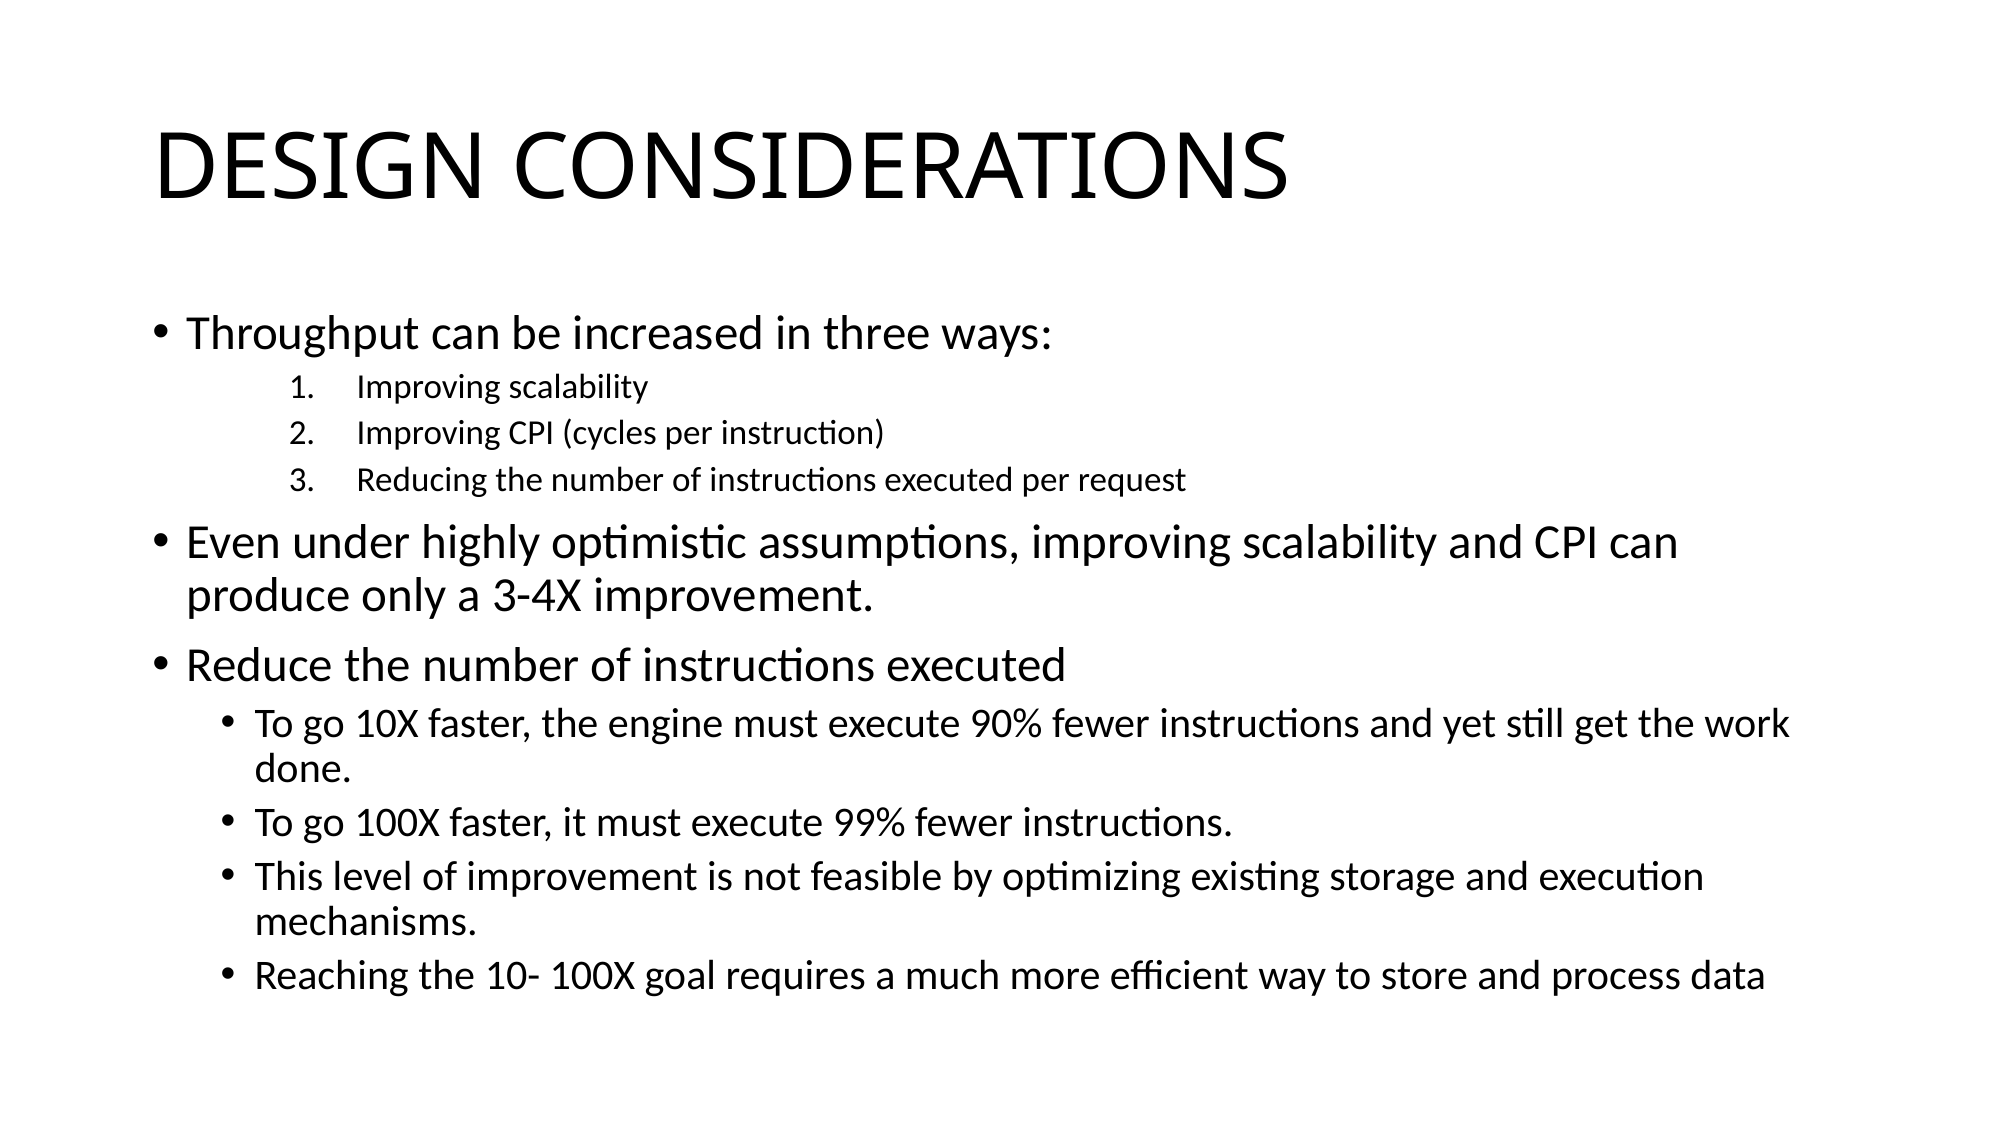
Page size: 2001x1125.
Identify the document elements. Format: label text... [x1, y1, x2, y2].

list Throughput can be increased in three ways: Improving scalability Improving CPI (cycles per instruction) Reducing the number of instructions executed per request Even under highly optimistic assumptions, improving scalability and CPI can produce only a 3-4X improvement. Reduce the number of instructions executed To go 10X faster, the engine must execute 90% fewer instructions and yet still get the work done. To go 100X faster, it must execute 99% fewer instructions. This level of improvement is not feasible by optimizing existing storage and execution mechanisms. Reaching the 10- 100X goal requires a much more efficient way to store and process data [137, 299, 1863, 1014]
title DESIGN CONSIDERATIONS [137, 59, 1863, 278]
